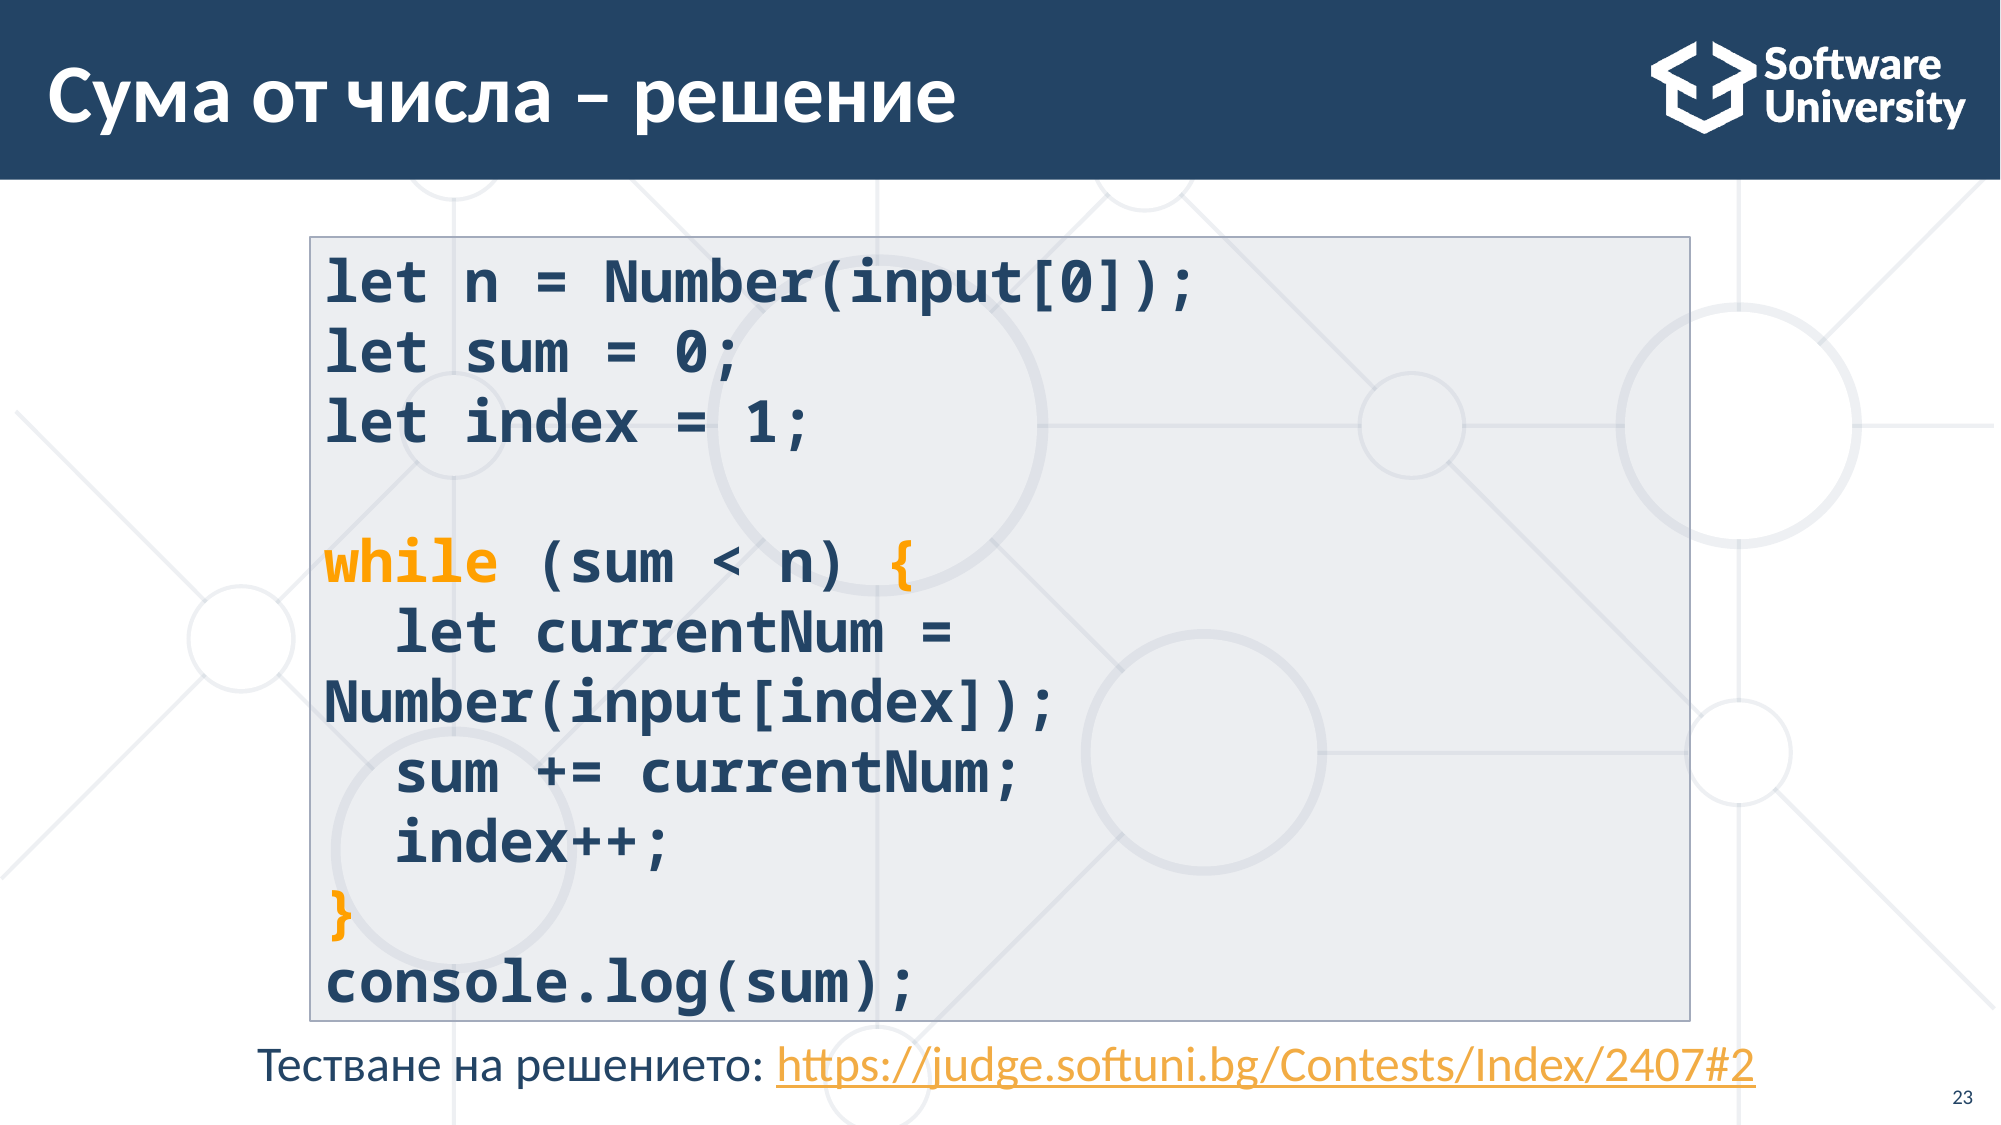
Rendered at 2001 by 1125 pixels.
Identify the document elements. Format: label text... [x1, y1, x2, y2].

text_box let n = Number(input[0]); let sum = 0; let index = 1; while (sum < n) { let currentNum = Number(input[index]); sum += currentNum; index++; } console.log(sum); [309, 236, 1691, 1022]
slide_number 23 [1927, 1067, 1989, 1117]
title Сума от числа – решение [31, 16, 1625, 162]
picture [1651, 41, 1966, 134]
text_box Тестване на решението: https://judge.softuni.bg/Contests/Index/2407#2 [131, 1024, 1882, 1099]
